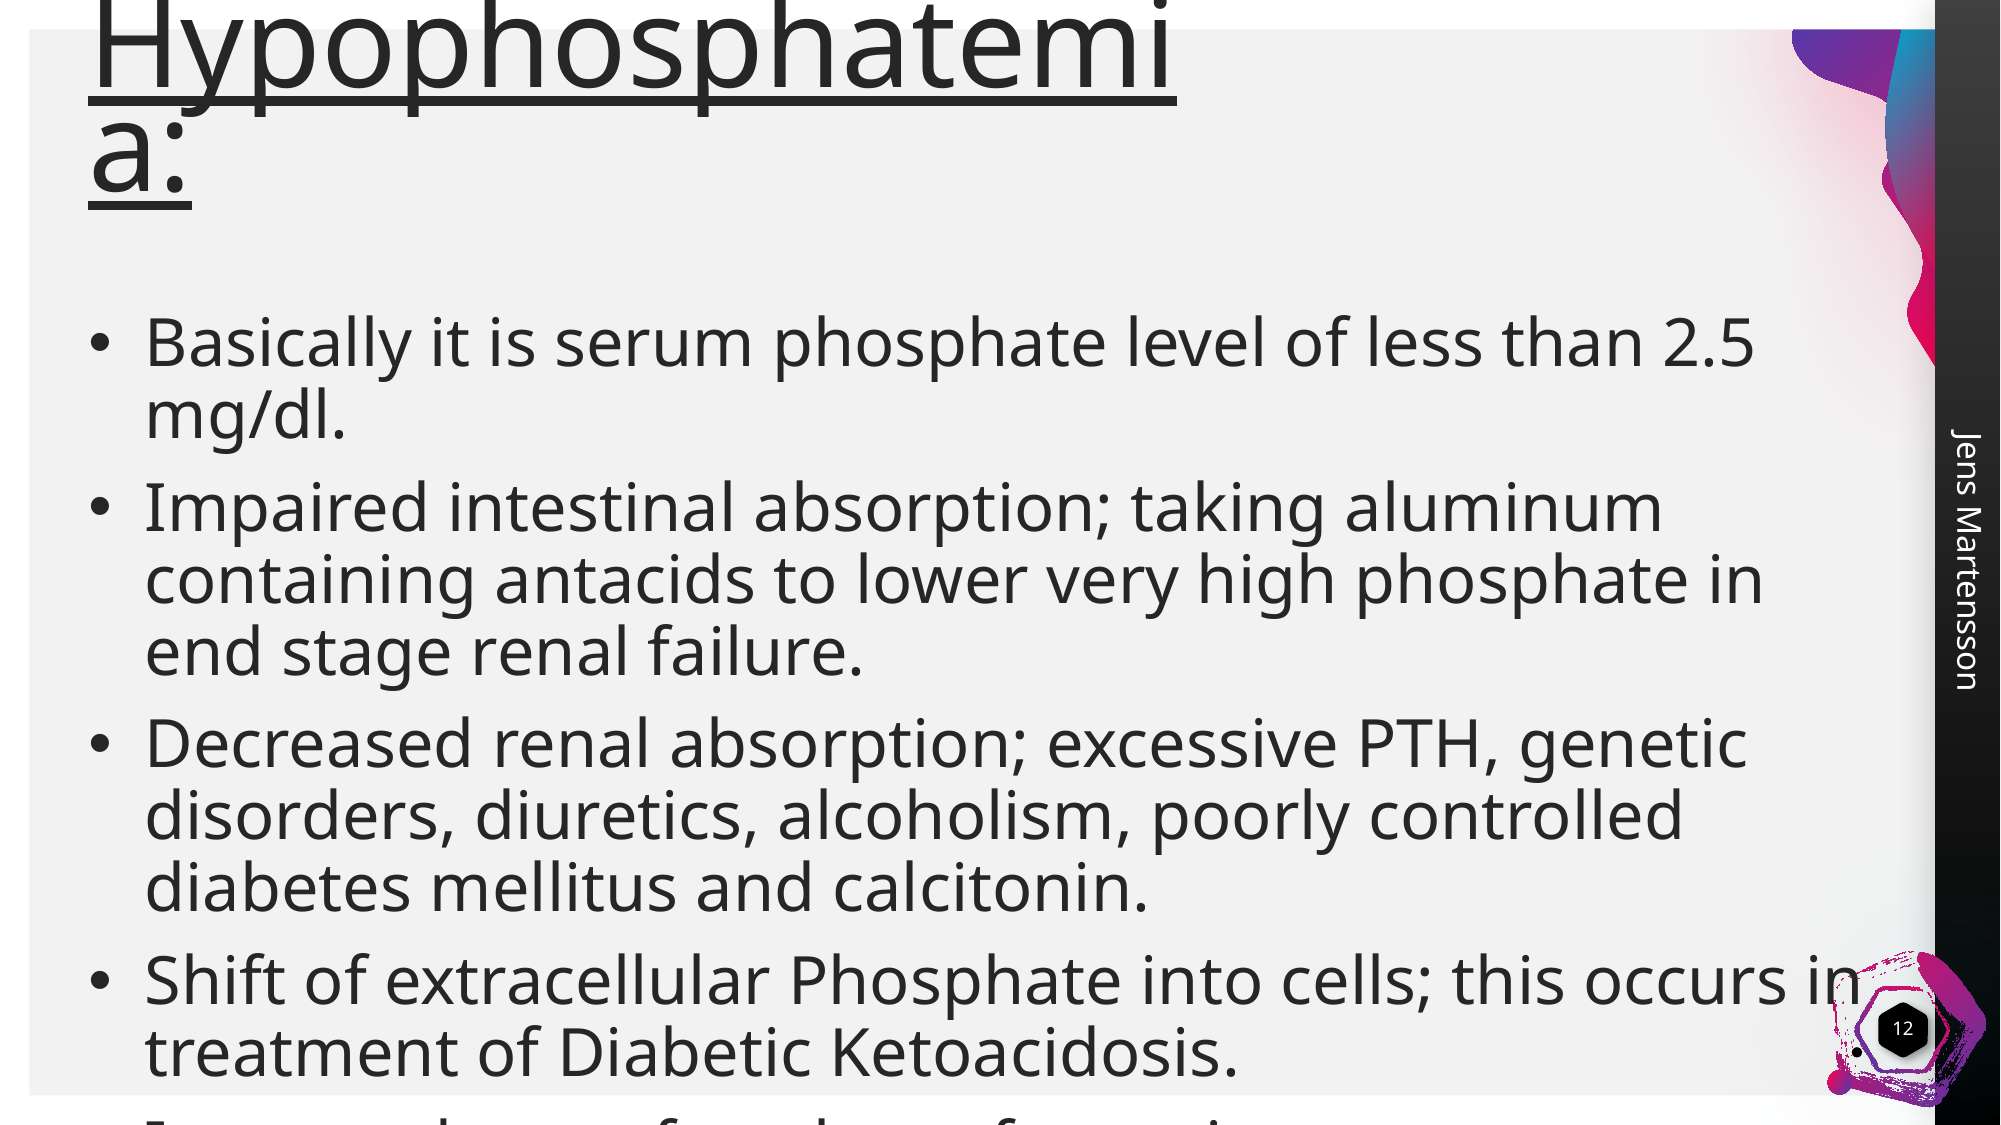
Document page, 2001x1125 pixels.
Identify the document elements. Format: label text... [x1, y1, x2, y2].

subtitle Basically it is serum phosphate level of less than 2.5 mg/dl. Impaired intestinal absorption; taking aluminum containing antacids to lower very high phosphate in end stage renal failure. Decreased renal absorption; excessive PTH, genetic disorders, diuretics, alcoholism, poorly controlled diabetes mellitus and calcitonin. Shift of extracellular Phosphate into cells; this occurs in treatment of Diabetic Ketoacidosis. Increased rate of net bone formation. [88, 308, 1873, 1081]
slide_number 12 [1873, 1001, 1934, 1057]
title Hypophosphatemia: [88, 75, 1186, 217]
